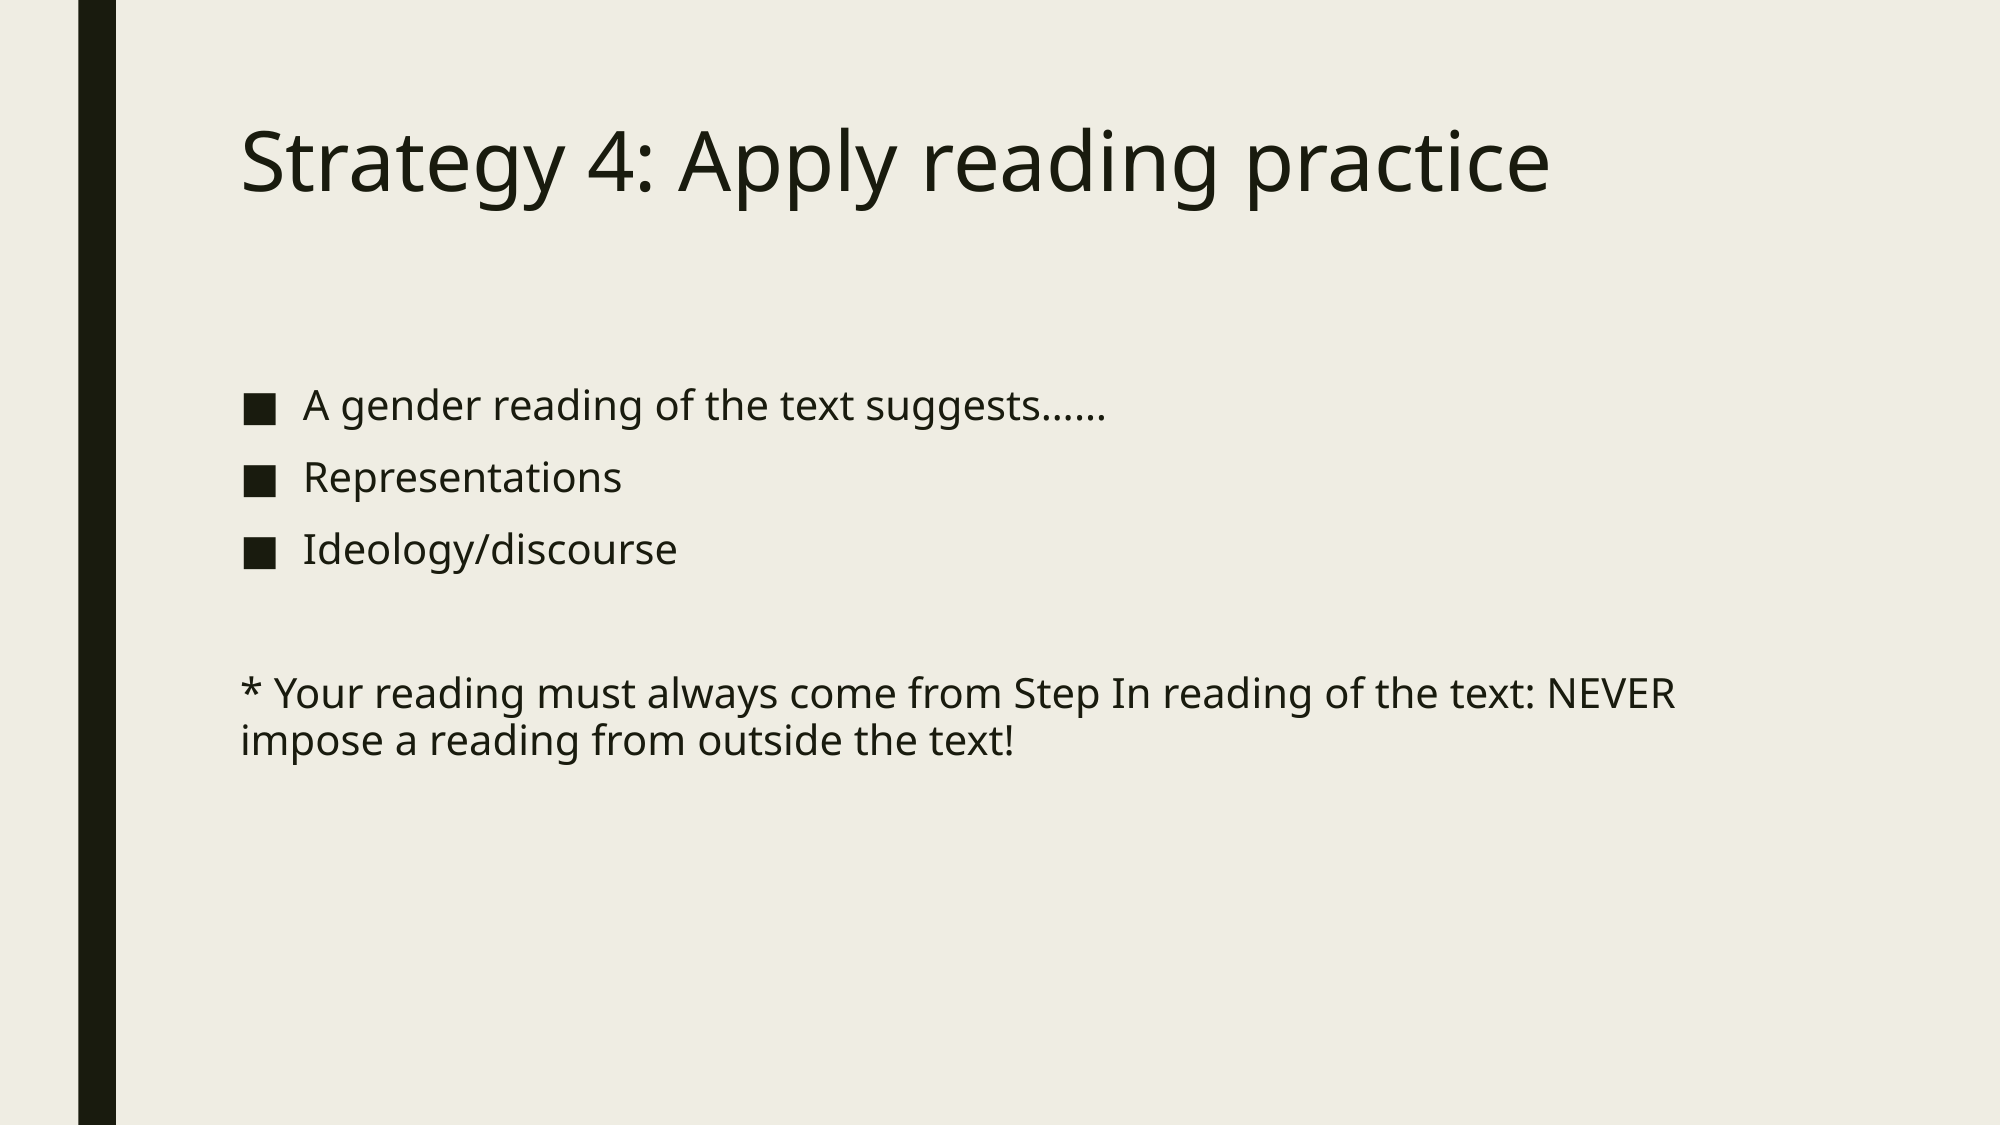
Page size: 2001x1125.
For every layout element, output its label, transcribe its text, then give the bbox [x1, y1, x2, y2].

list A gender reading of the text suggests…… Representations Ideology/discourse * Your reading must always come from Step In reading of the text: NEVER impose a reading from outside the text! [225, 375, 1800, 963]
title Strategy 4: Apply reading practice [225, 112, 1800, 357]
